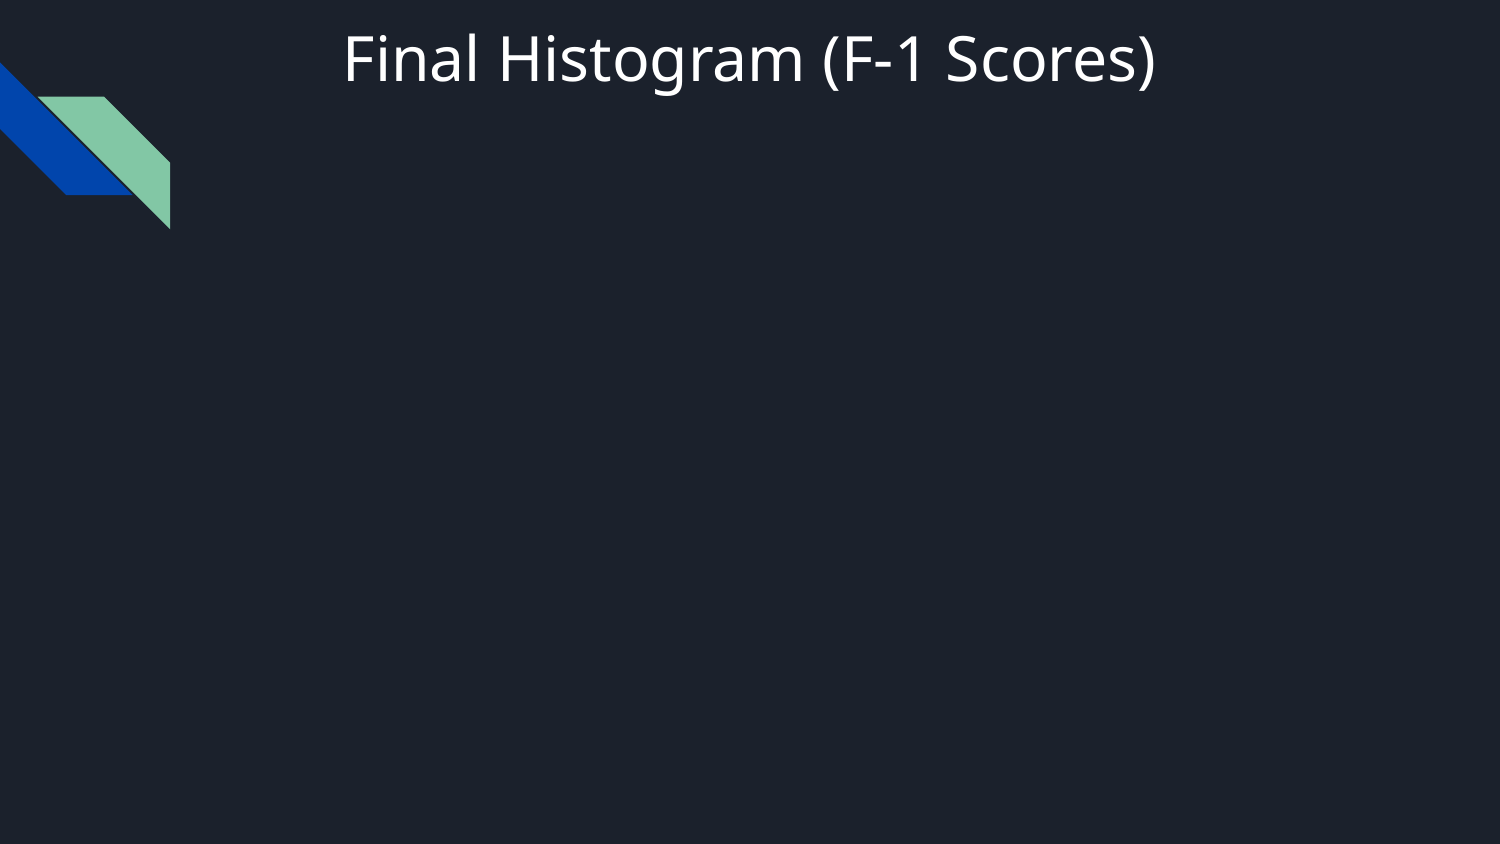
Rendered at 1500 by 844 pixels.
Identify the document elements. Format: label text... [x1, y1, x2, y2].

title Final Histogram (F-1 Scores) [42, 0, 1458, 144]
